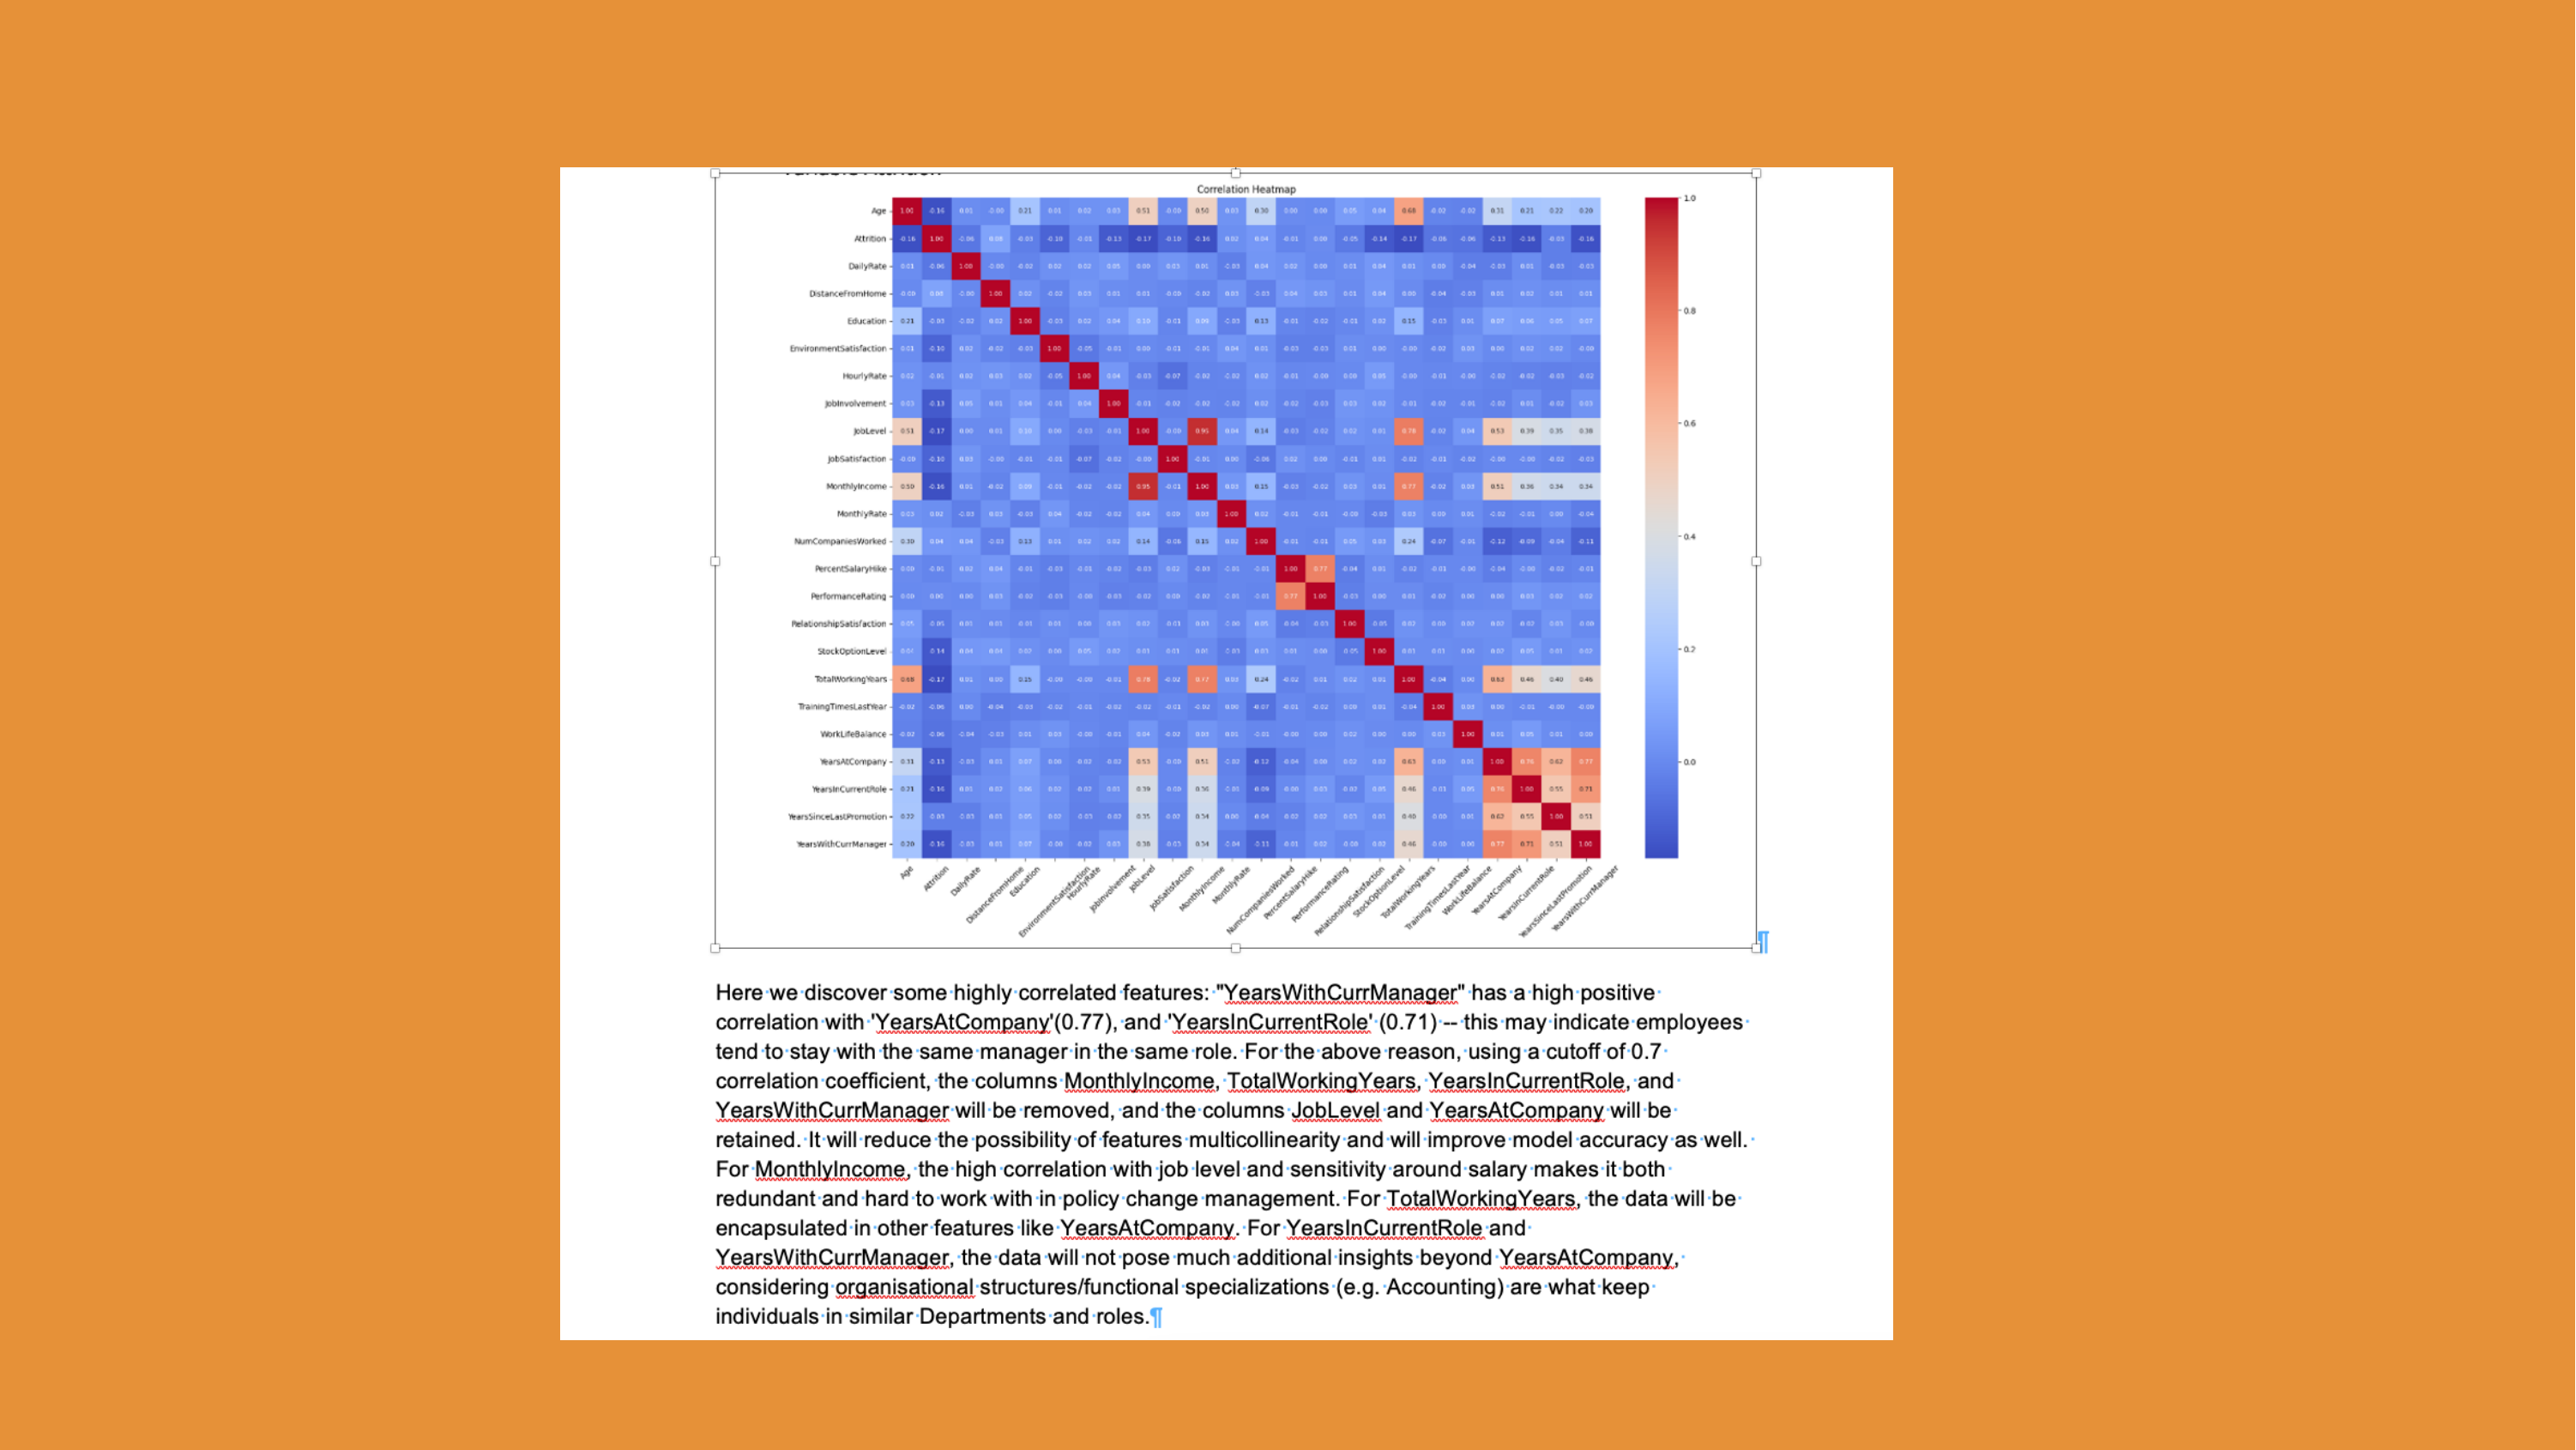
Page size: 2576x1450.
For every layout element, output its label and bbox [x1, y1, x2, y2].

picture [559, 167, 1893, 1340]
